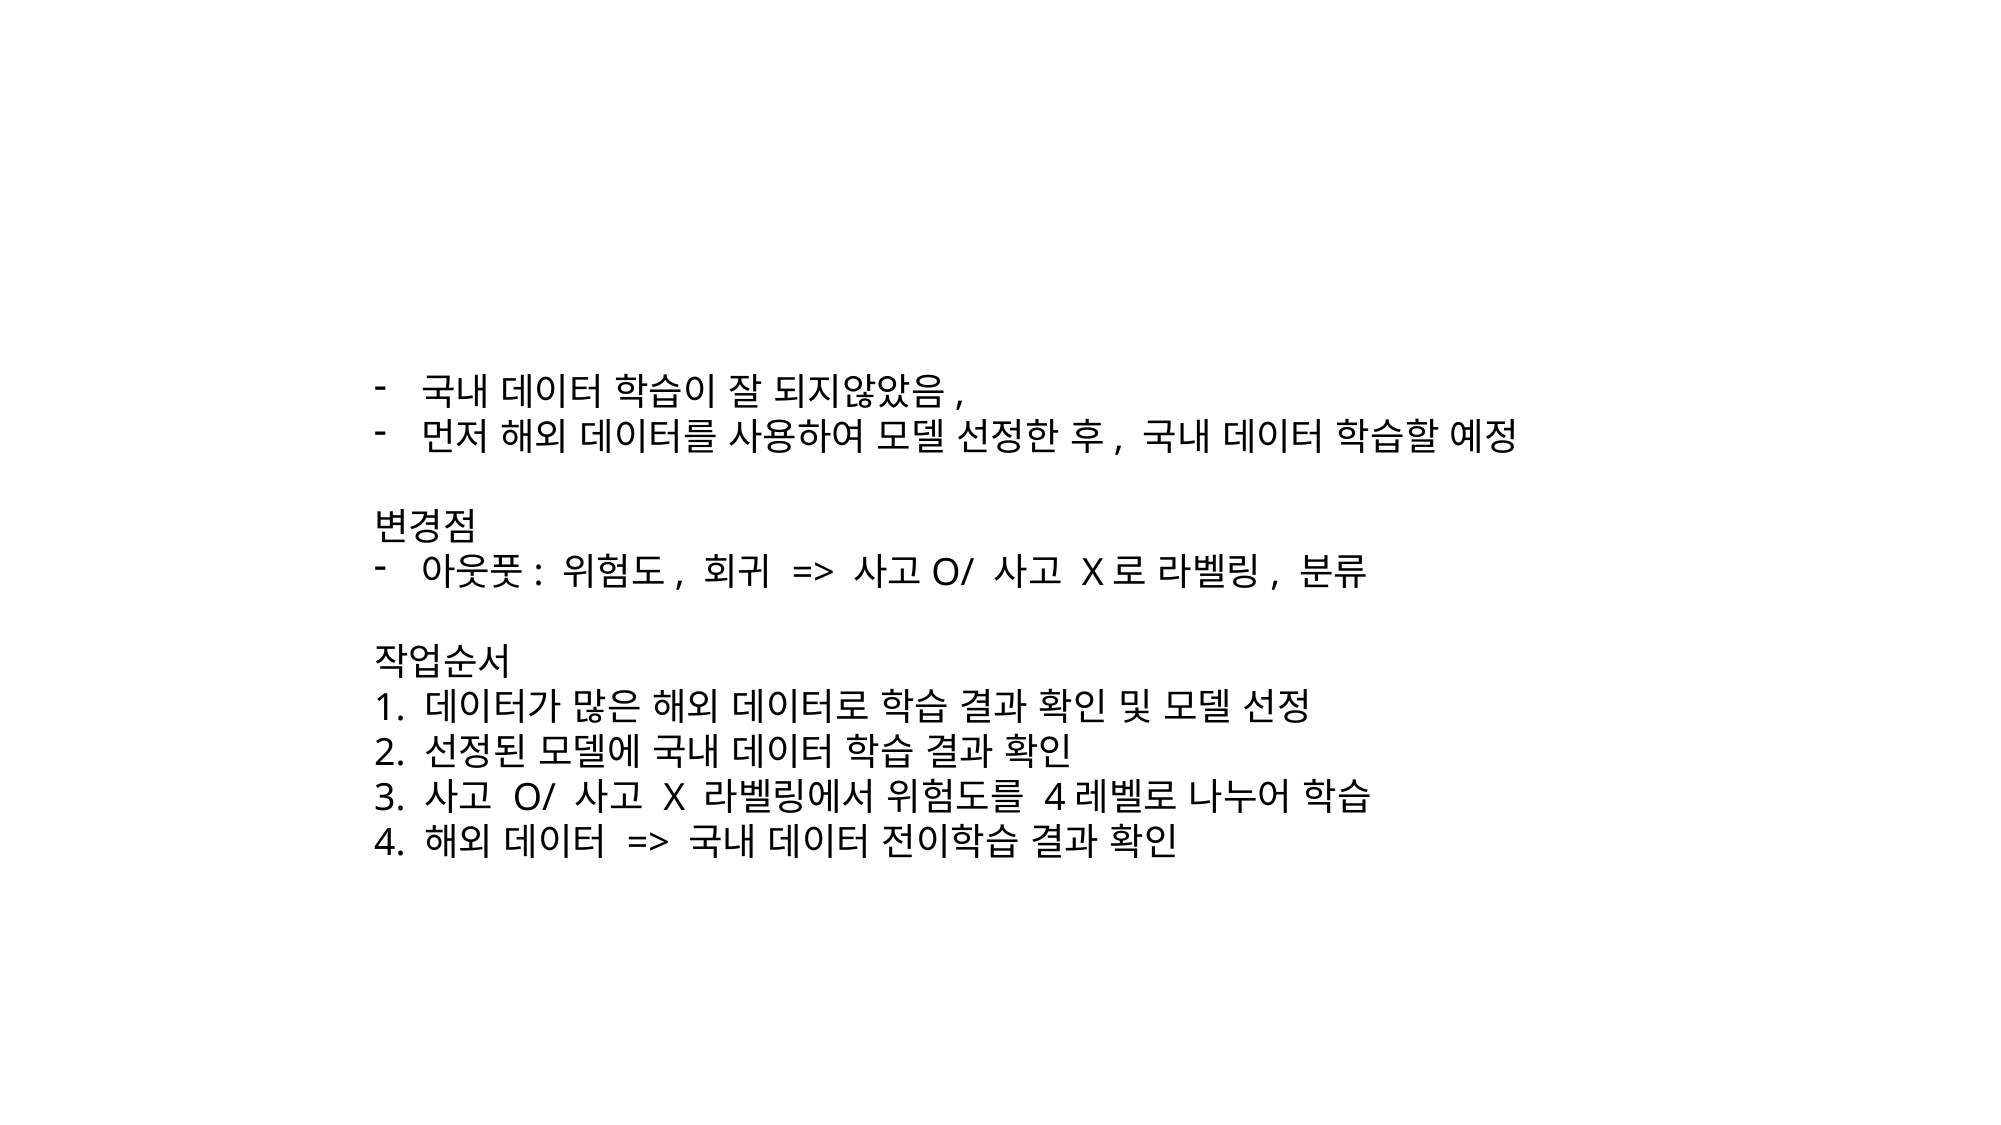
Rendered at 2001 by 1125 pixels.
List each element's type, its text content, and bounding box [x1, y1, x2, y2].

text_box 국내 데이터 학습이 잘 되지않았음, 먼저 해외 데이터를 사용하여 모델 선정한 후, 국내 데이터 학습할 예정 변경점 아웃풋: 위험도, 회귀 => 사고O/ 사고 X로 라벨링, 분류 작업순서 1. 데이터가 많은 해외 데이터로 학습 결과 확인 및 모델 선정 2. 선정된 모델에 국내 데이터 학습 결과 확인 3. 사고 O/ 사고 X 라벨링에서 위험도를 4레벨로 나누어 학습 4. 해외 데이터 => 국내 데이터 전이학습 결과 확인 [359, 360, 1535, 871]
